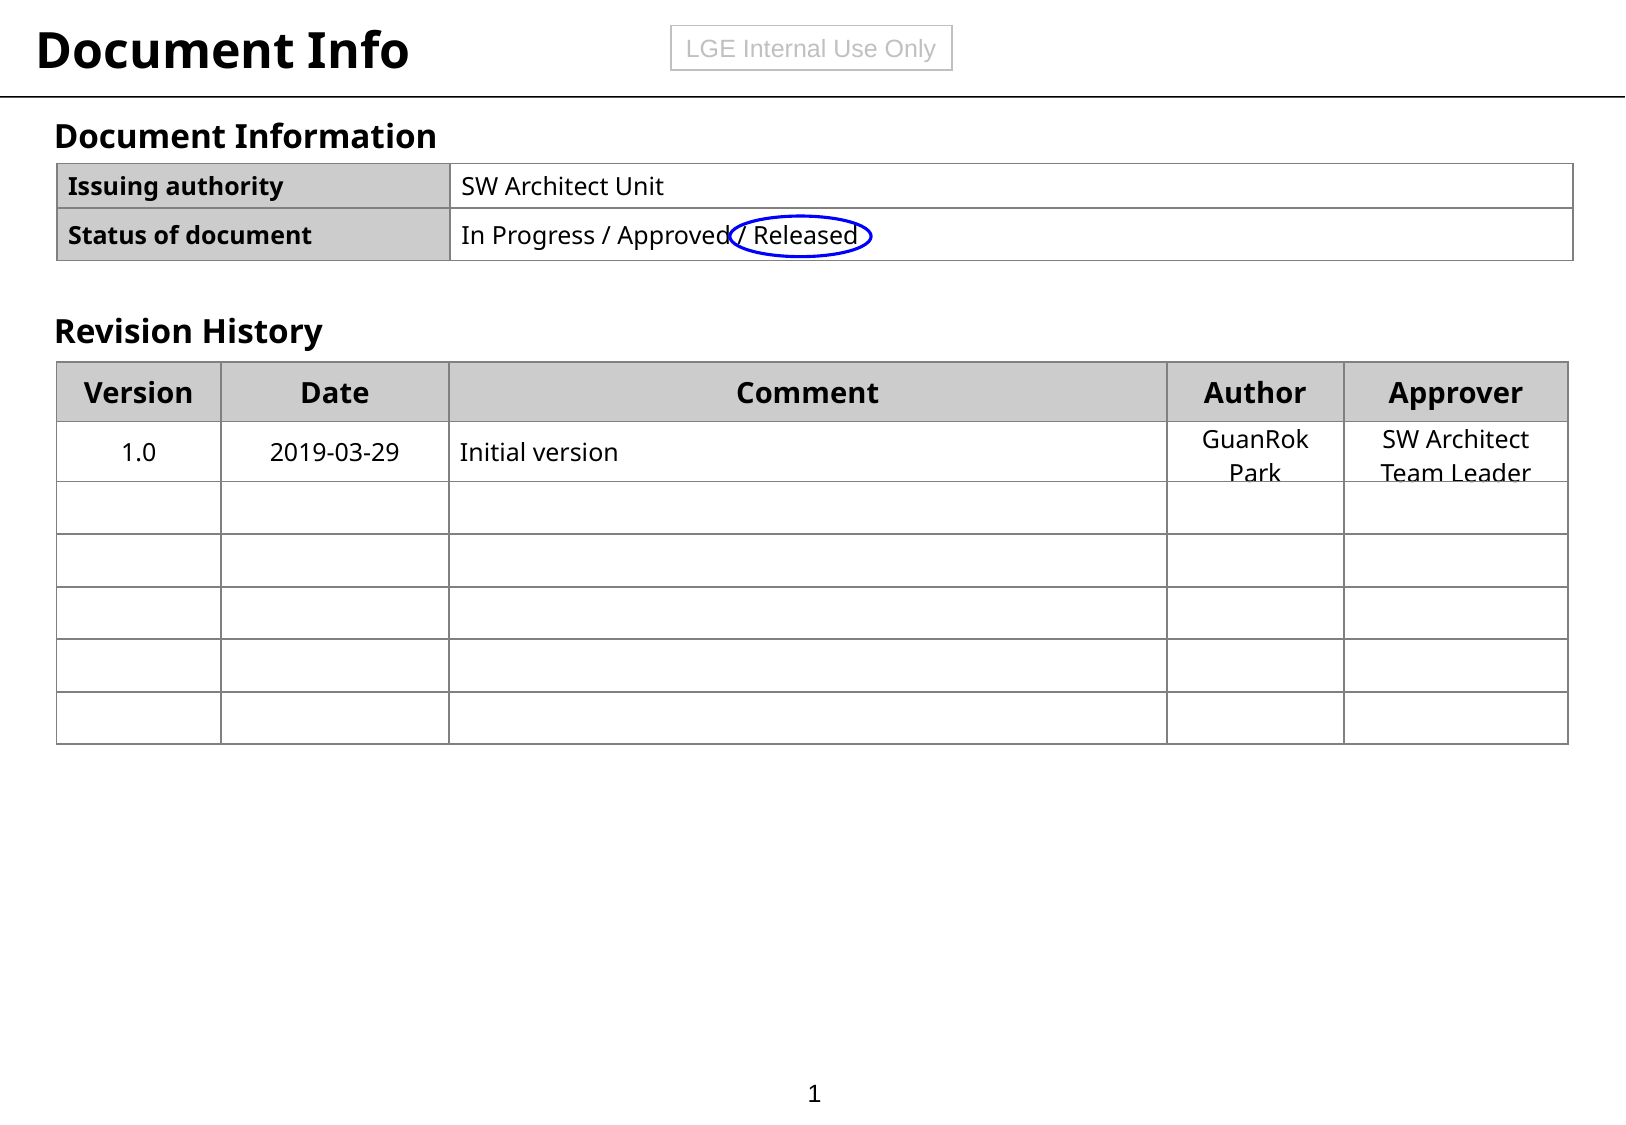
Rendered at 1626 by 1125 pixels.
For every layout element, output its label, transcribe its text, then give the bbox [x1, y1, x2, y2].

text_box [729, 216, 872, 257]
table_cell [222, 640, 448, 691]
table_cell [222, 693, 448, 743]
table_cell [222, 535, 448, 586]
table_cell 2019-03-29 [222, 422, 448, 481]
table_cell [57, 693, 220, 743]
text_box Document Info [21, 19, 872, 79]
table_cell GuanRok Park [1168, 422, 1343, 481]
text_box Revision History [39, 302, 488, 358]
table_cell [450, 640, 1166, 691]
table_header Comment [450, 363, 1166, 421]
table_cell [57, 482, 220, 533]
table_cell [57, 588, 220, 638]
table_cell [222, 588, 448, 638]
table_cell [222, 482, 448, 533]
table_header SW Architect Unit [451, 164, 1572, 207]
table_header Issuing authority [58, 164, 449, 207]
table_header Date [222, 363, 448, 421]
table_cell [450, 588, 1166, 638]
table_cell [1168, 640, 1343, 691]
table_header Author [1168, 363, 1343, 421]
table_cell In Progress / Approved / Released [451, 209, 1572, 260]
table_cell [450, 693, 1166, 743]
table_cell SW Architect Team Leader [1345, 422, 1567, 481]
table_cell [1345, 693, 1567, 743]
table_cell Status of document [58, 209, 449, 260]
text_box Document Information [39, 108, 488, 163]
table_cell [1168, 693, 1343, 743]
table_cell [1345, 482, 1567, 533]
table_cell 1.0 [57, 422, 220, 481]
table_cell [1168, 588, 1343, 638]
table_cell [450, 482, 1166, 533]
table_cell [1168, 535, 1343, 586]
slide_number 1 [748, 1070, 881, 1107]
table_cell [1345, 535, 1567, 586]
table_header Approver [1345, 363, 1567, 421]
table_cell [57, 535, 220, 586]
table_cell [57, 640, 220, 691]
table_header Version [57, 363, 220, 421]
table_cell [450, 535, 1166, 586]
table_cell [1345, 640, 1567, 691]
table_cell [1168, 482, 1343, 533]
table_cell [1345, 588, 1567, 638]
table_cell Initial version [450, 422, 1166, 481]
